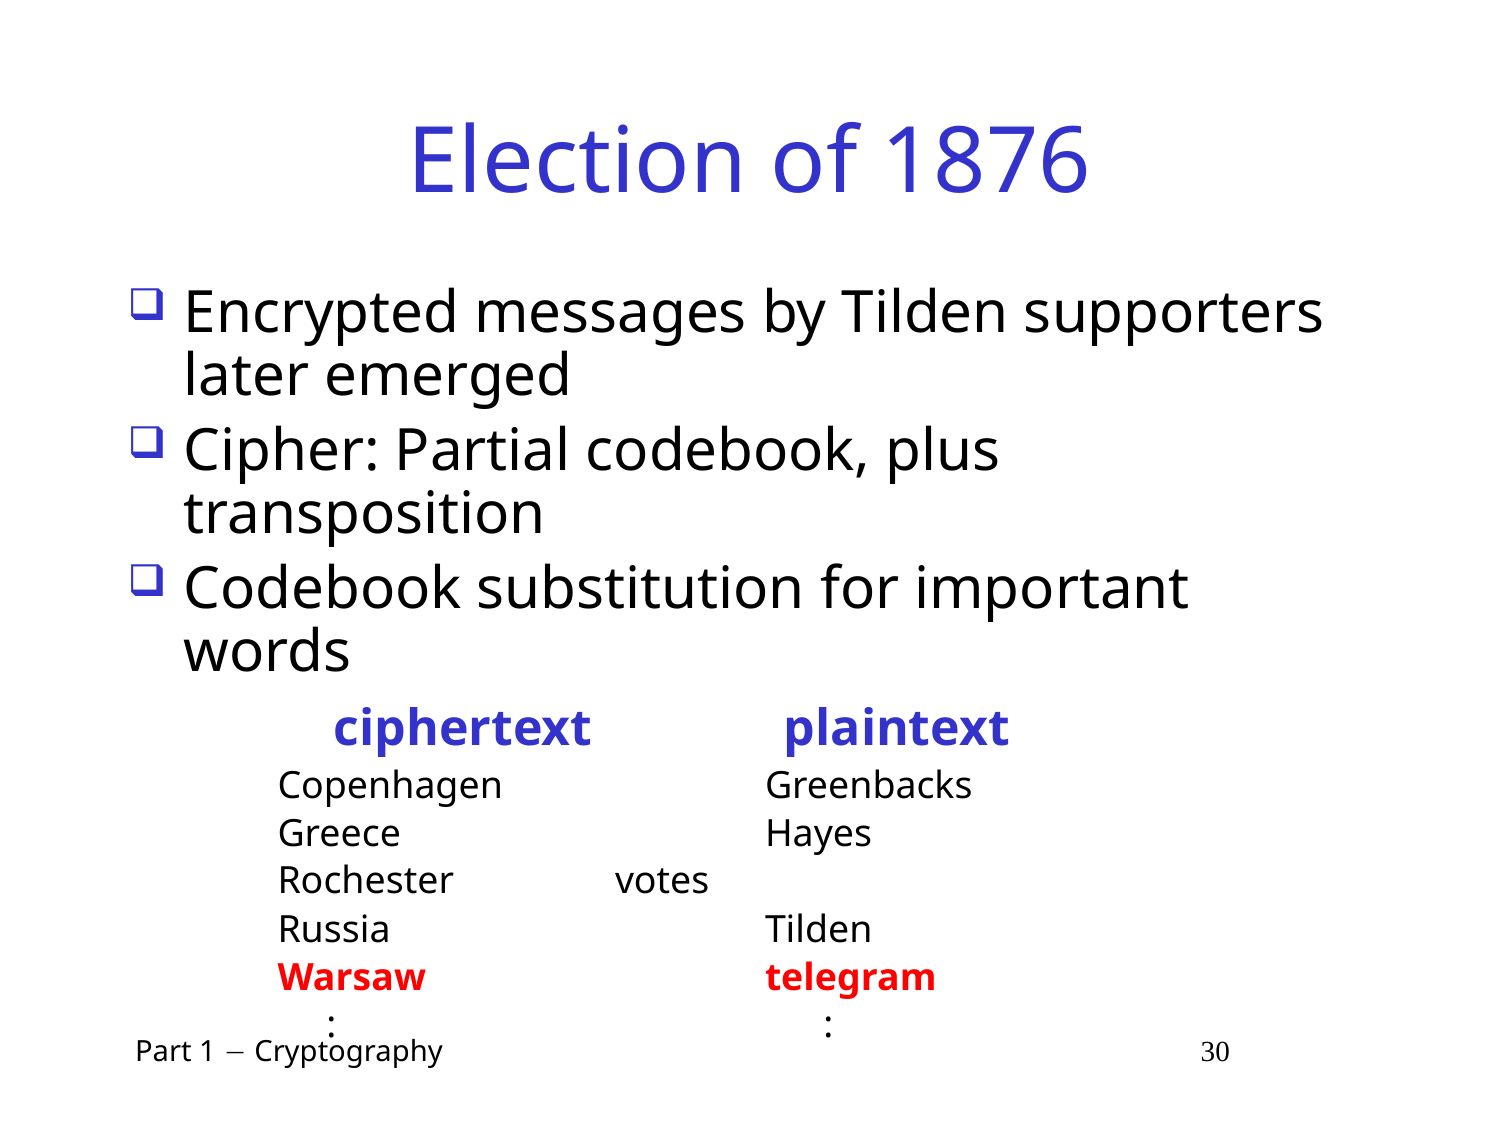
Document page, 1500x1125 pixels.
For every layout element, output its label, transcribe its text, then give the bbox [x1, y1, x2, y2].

title Election of 1876 [112, 74, 1388, 238]
list Encrypted messages by Tilden supporters later emerged Cipher: Partial codebook, plus transposition Codebook substitution for important words ciphertext plaintext Copenhagen Greenbacks Greece Hayes Rochester votes Russia Tilden Warsaw telegram : : [112, 274, 1388, 988]
footer Part 1  Cryptography 30 [112, 1024, 1401, 1101]
